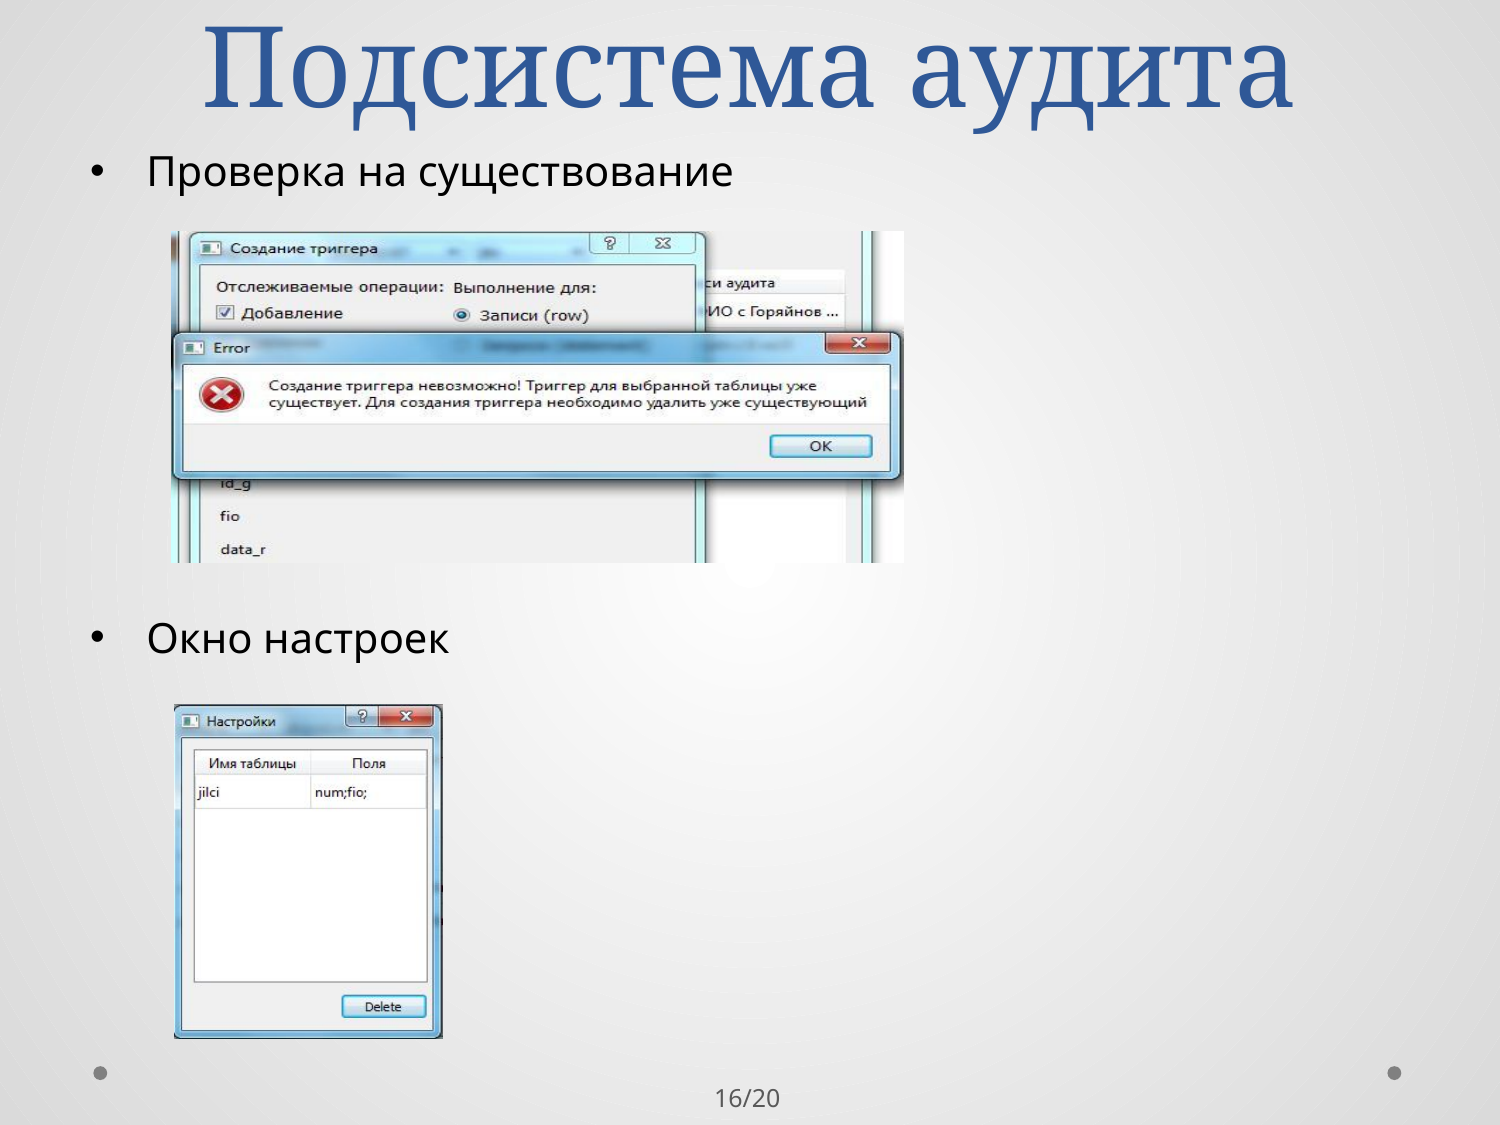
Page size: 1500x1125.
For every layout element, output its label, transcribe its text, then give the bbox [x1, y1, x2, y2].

title Подсистема аудита [75, 0, 1425, 137]
slide_number 16/20 [702, 1069, 795, 1125]
picture [170, 231, 904, 563]
picture [174, 703, 444, 1039]
list Проверка на существование Окно настроек [75, 137, 1425, 1047]
